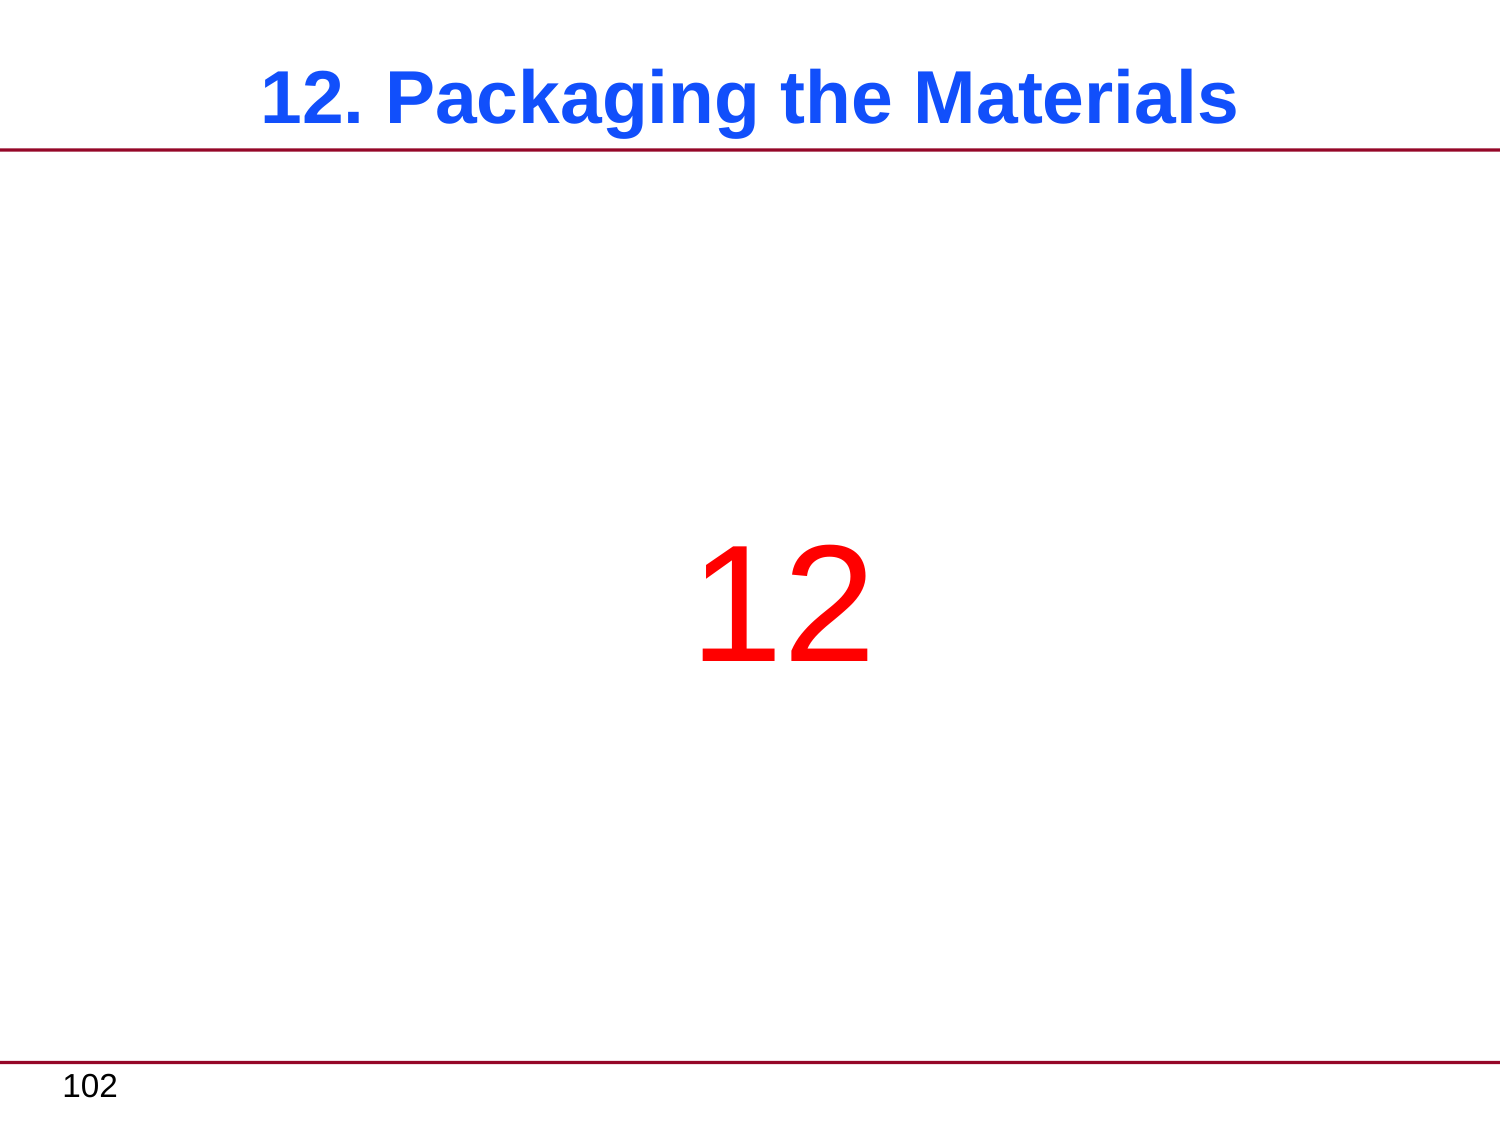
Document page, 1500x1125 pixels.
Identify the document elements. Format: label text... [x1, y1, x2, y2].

title 12. Packaging the Materials [24, 36, 1476, 151]
text_box 12 [676, 487, 892, 703]
